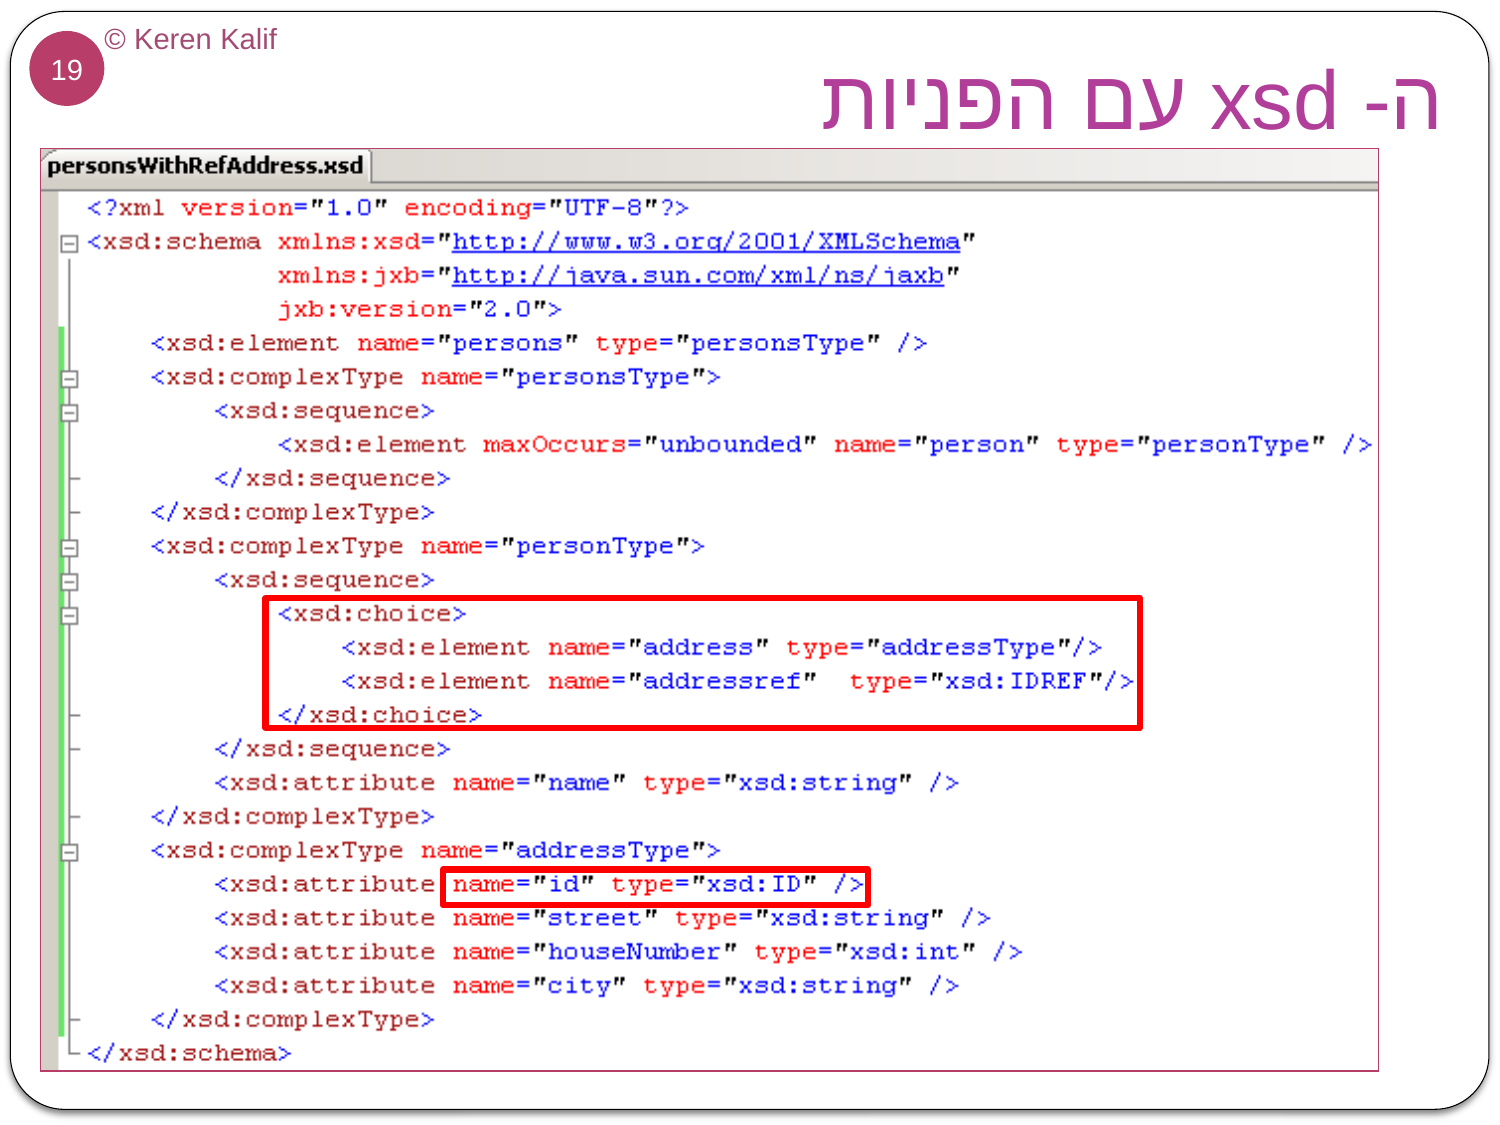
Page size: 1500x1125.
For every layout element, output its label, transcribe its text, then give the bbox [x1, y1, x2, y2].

title ה- xsd עם הפניות [29, 44, 1459, 162]
picture [41, 148, 1378, 1071]
